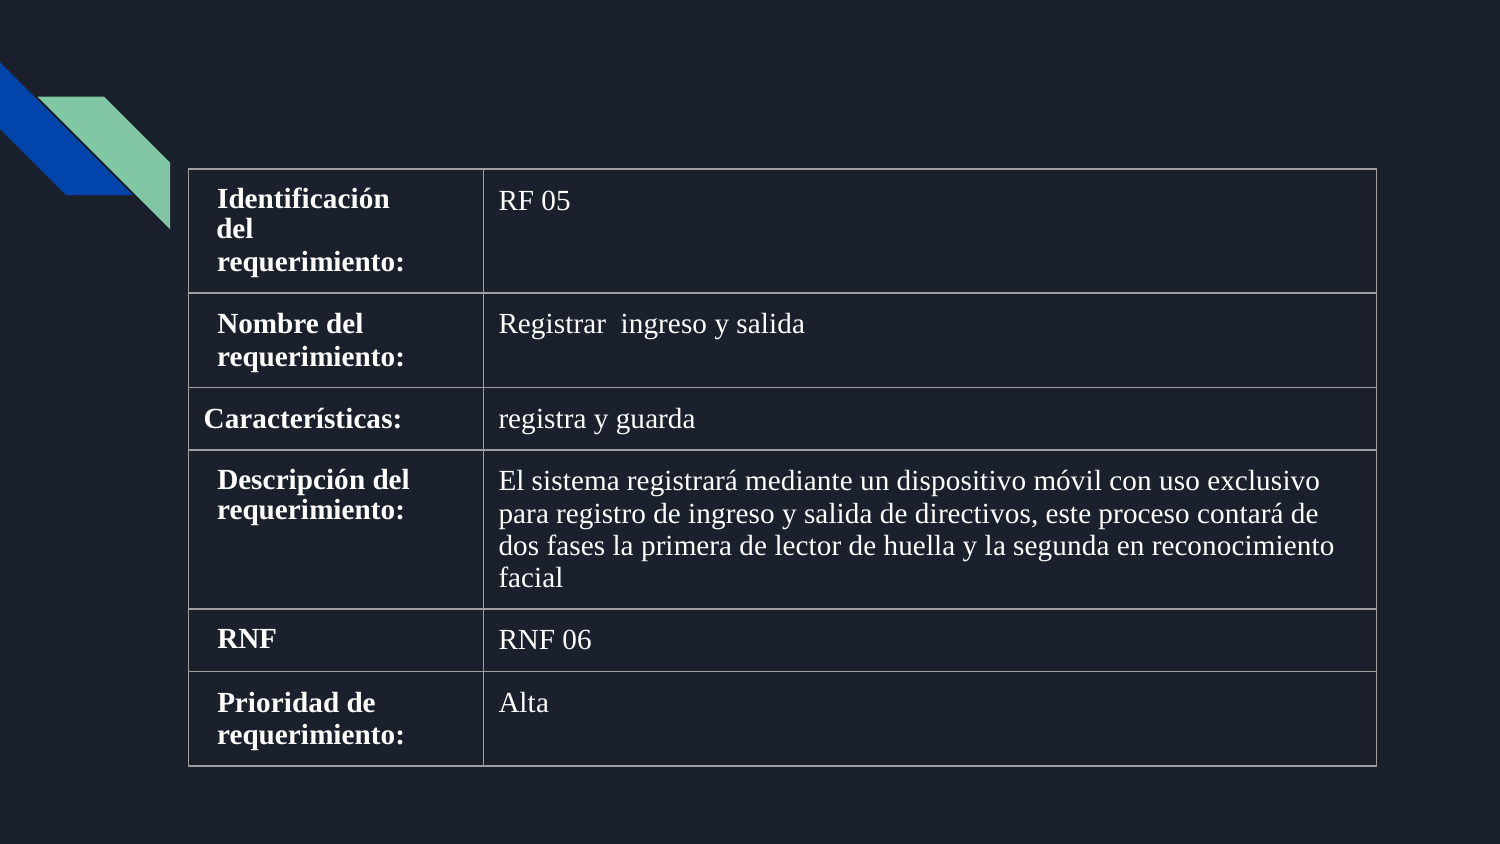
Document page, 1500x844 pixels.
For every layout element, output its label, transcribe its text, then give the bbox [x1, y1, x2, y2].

table_cell Descripción del requerimiento: [189, 451, 483, 608]
table_cell El sistema registrará mediante un dispositivo móvil con uso exclusivo para registro de ingreso y salida de directivos, este proceso contará de dos fases la primera de lector de huella y la segunda en reconocimiento facial [484, 451, 1376, 608]
table_cell registra y guarda [484, 388, 1376, 449]
table_cell Características: [189, 388, 483, 449]
table_cell RNF [189, 610, 483, 671]
table_cell Alta [484, 672, 1376, 765]
table_header Identificación del requerimiento: [189, 170, 483, 292]
table_cell RNF 06 [484, 610, 1376, 671]
table_cell Registrar ingreso y salida [484, 294, 1376, 387]
table_cell Prioridad de requerimiento: [189, 672, 483, 765]
table_cell Nombre del requerimiento: [189, 294, 483, 387]
table_header RF 05 [484, 170, 1376, 292]
